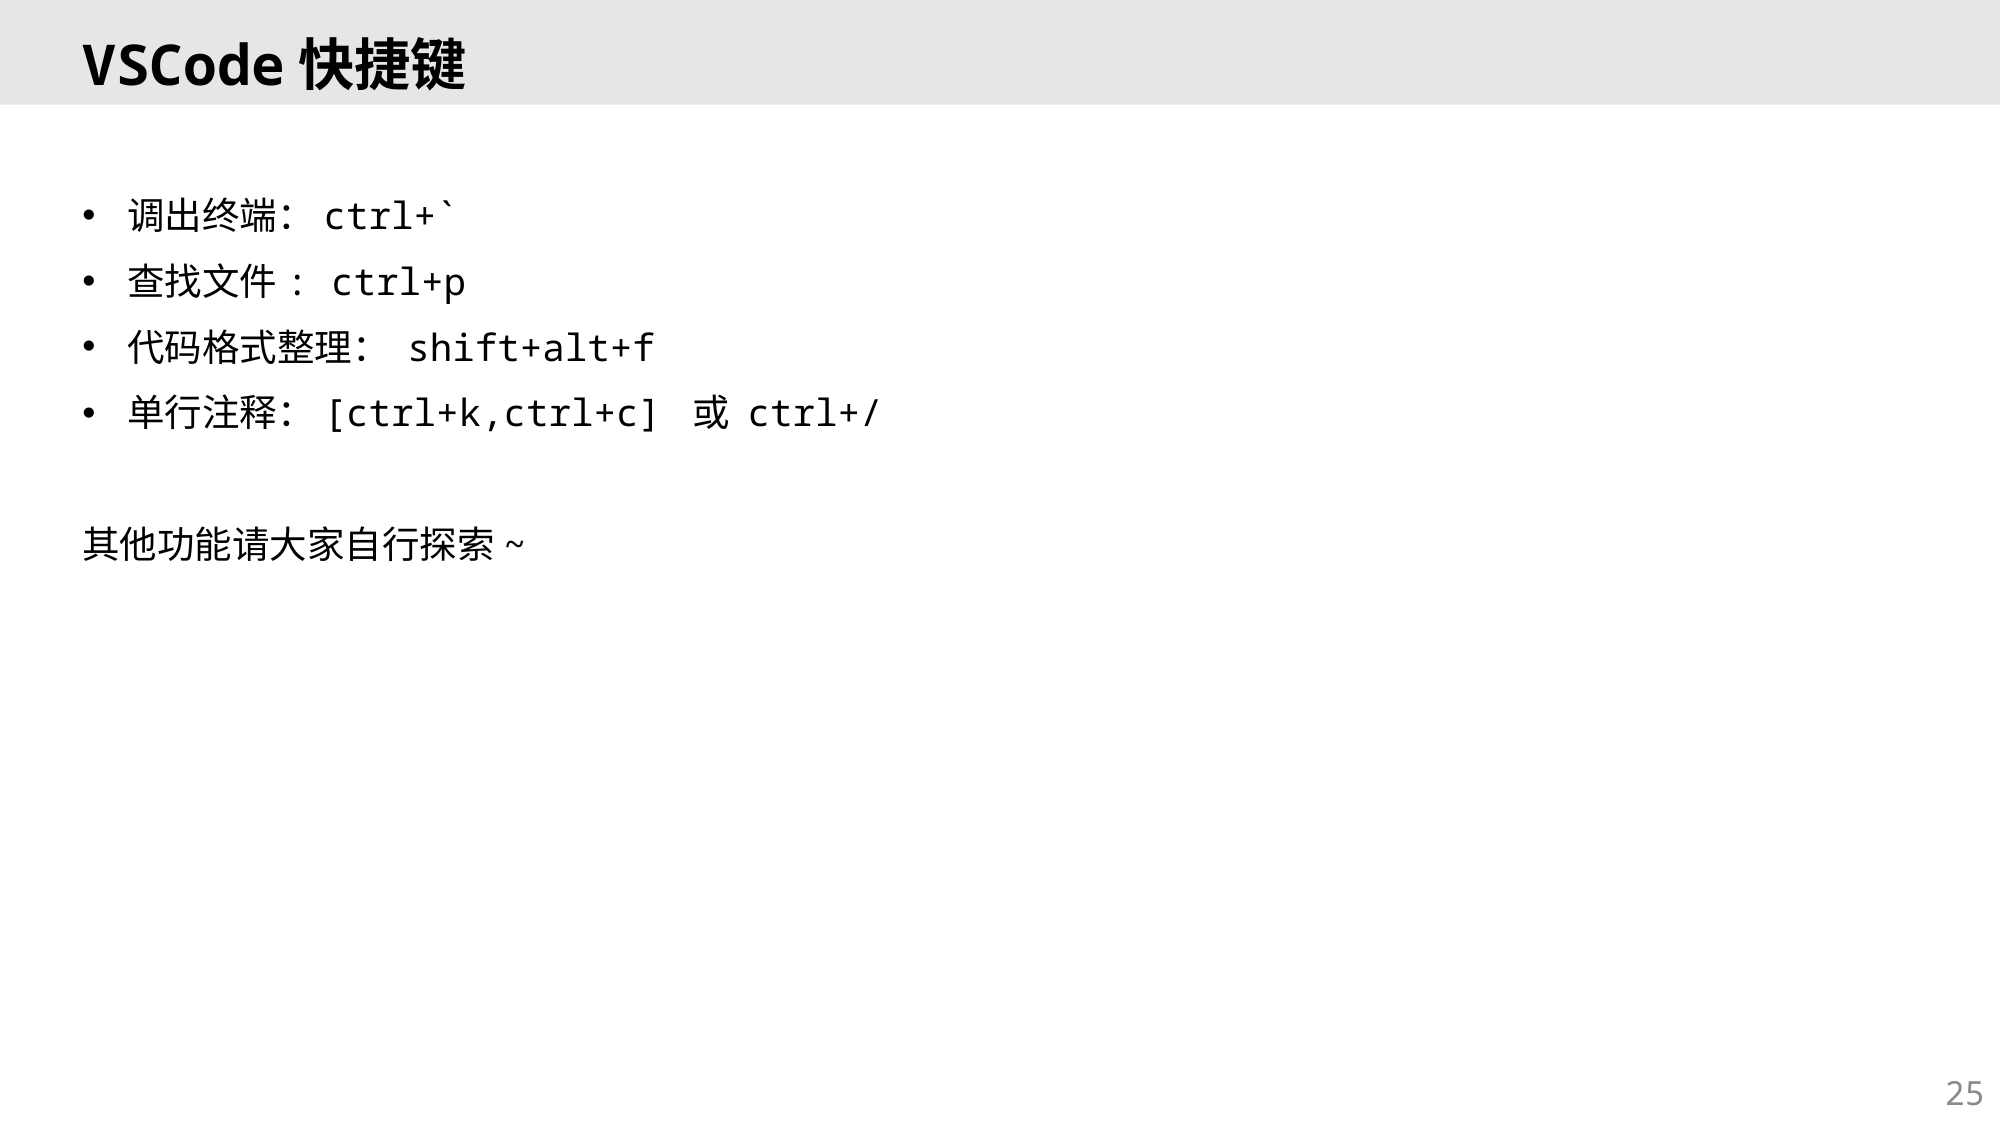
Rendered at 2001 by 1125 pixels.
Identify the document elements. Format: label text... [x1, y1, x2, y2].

title VSCode快捷键 [67, 16, 1945, 119]
list 调出终端：ctrl+` 查找文件: ctrl+p 代码格式整理： shift+alt+f 单行注释：[ctrl+k,ctrl+c] 或 ctrl+/ 其他功能请大家自行探索~ [67, 184, 1945, 1103]
slide_number 25 [1550, 1065, 2000, 1125]
